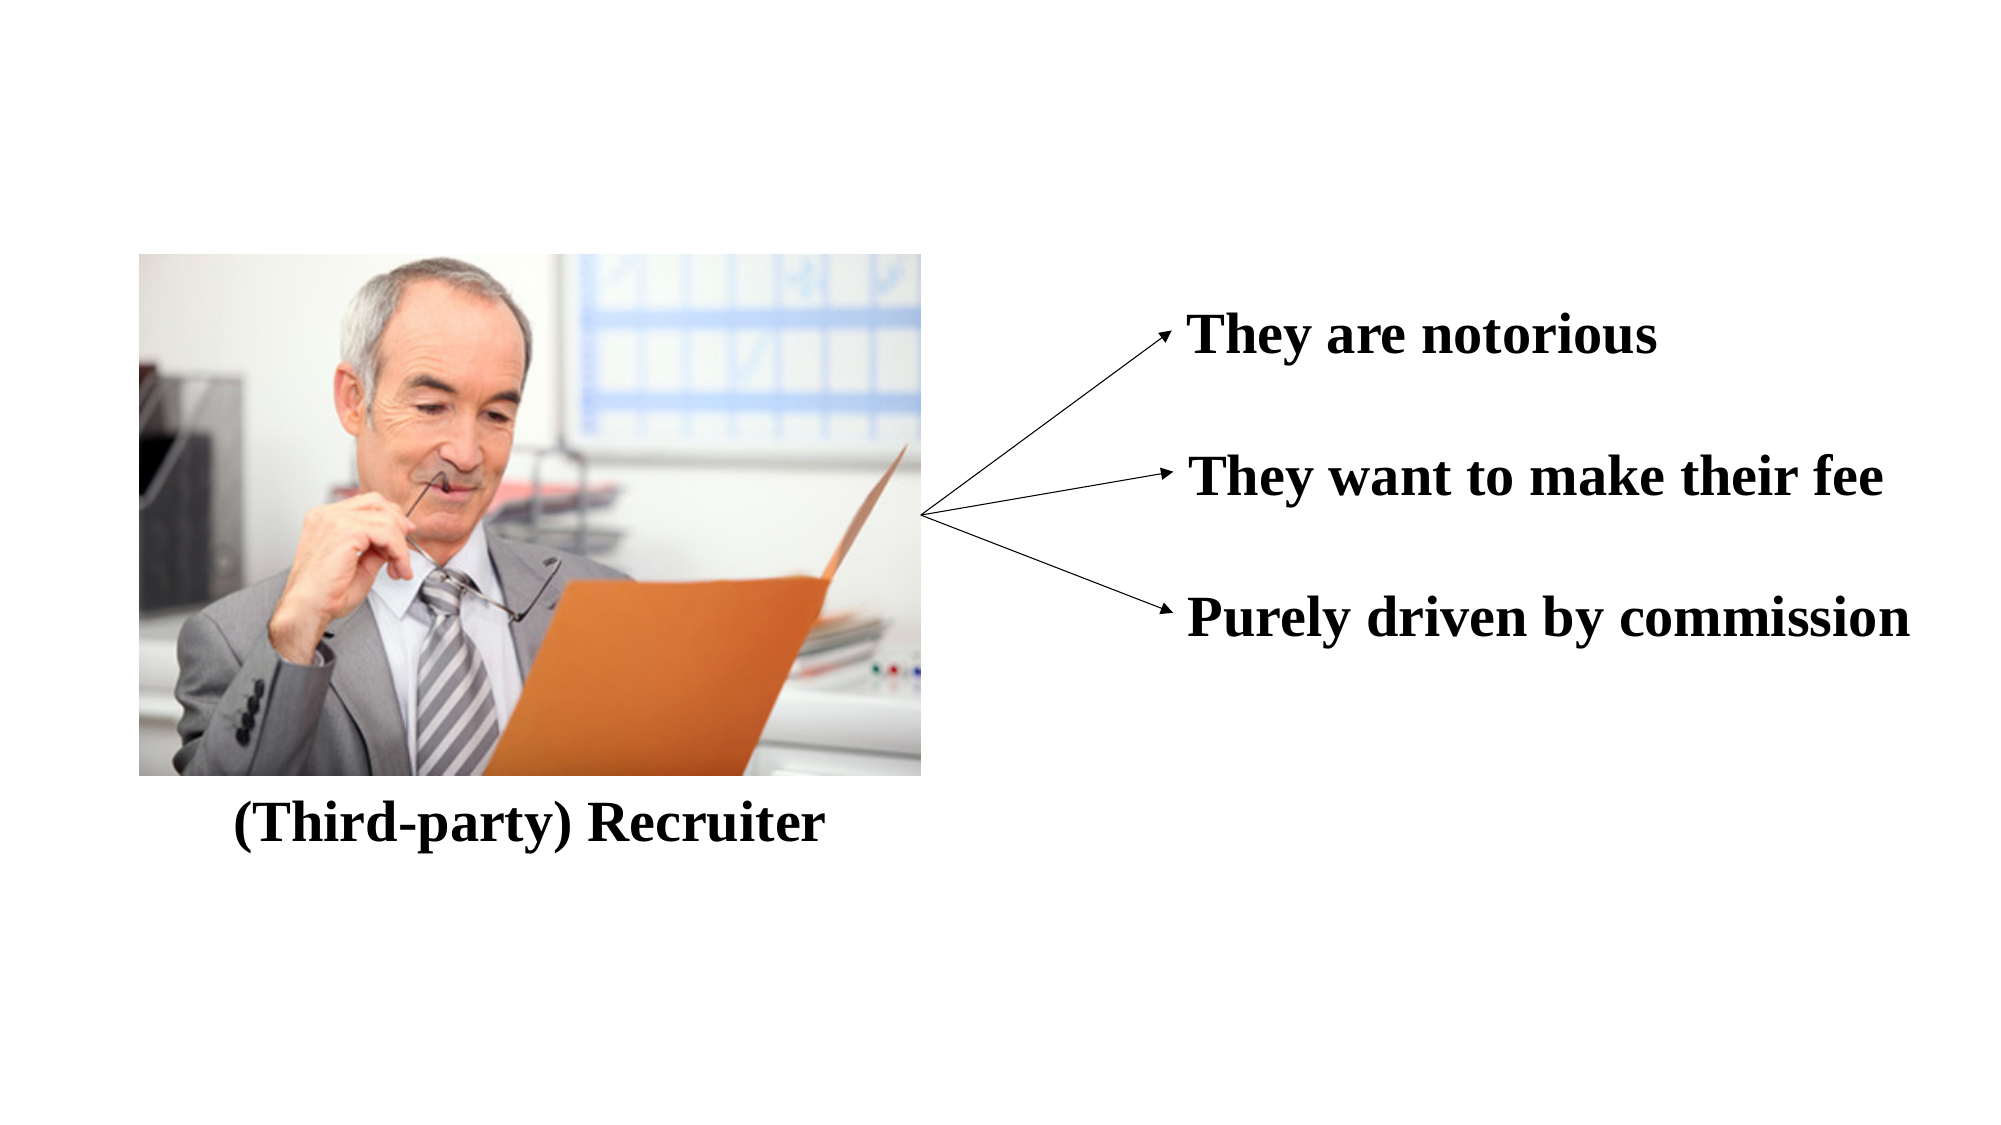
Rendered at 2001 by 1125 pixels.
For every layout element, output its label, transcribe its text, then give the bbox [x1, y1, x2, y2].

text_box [920, 331, 1170, 472]
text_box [920, 515, 1170, 614]
text_box They are notorious [1171, 288, 1674, 373]
text_box They want to make their fee [1173, 429, 1900, 515]
text_box Purely driven by commission [1173, 570, 1926, 656]
text_box (Third-party) Recruiter [218, 777, 843, 861]
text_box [920, 472, 1170, 515]
picture [139, 254, 921, 777]
